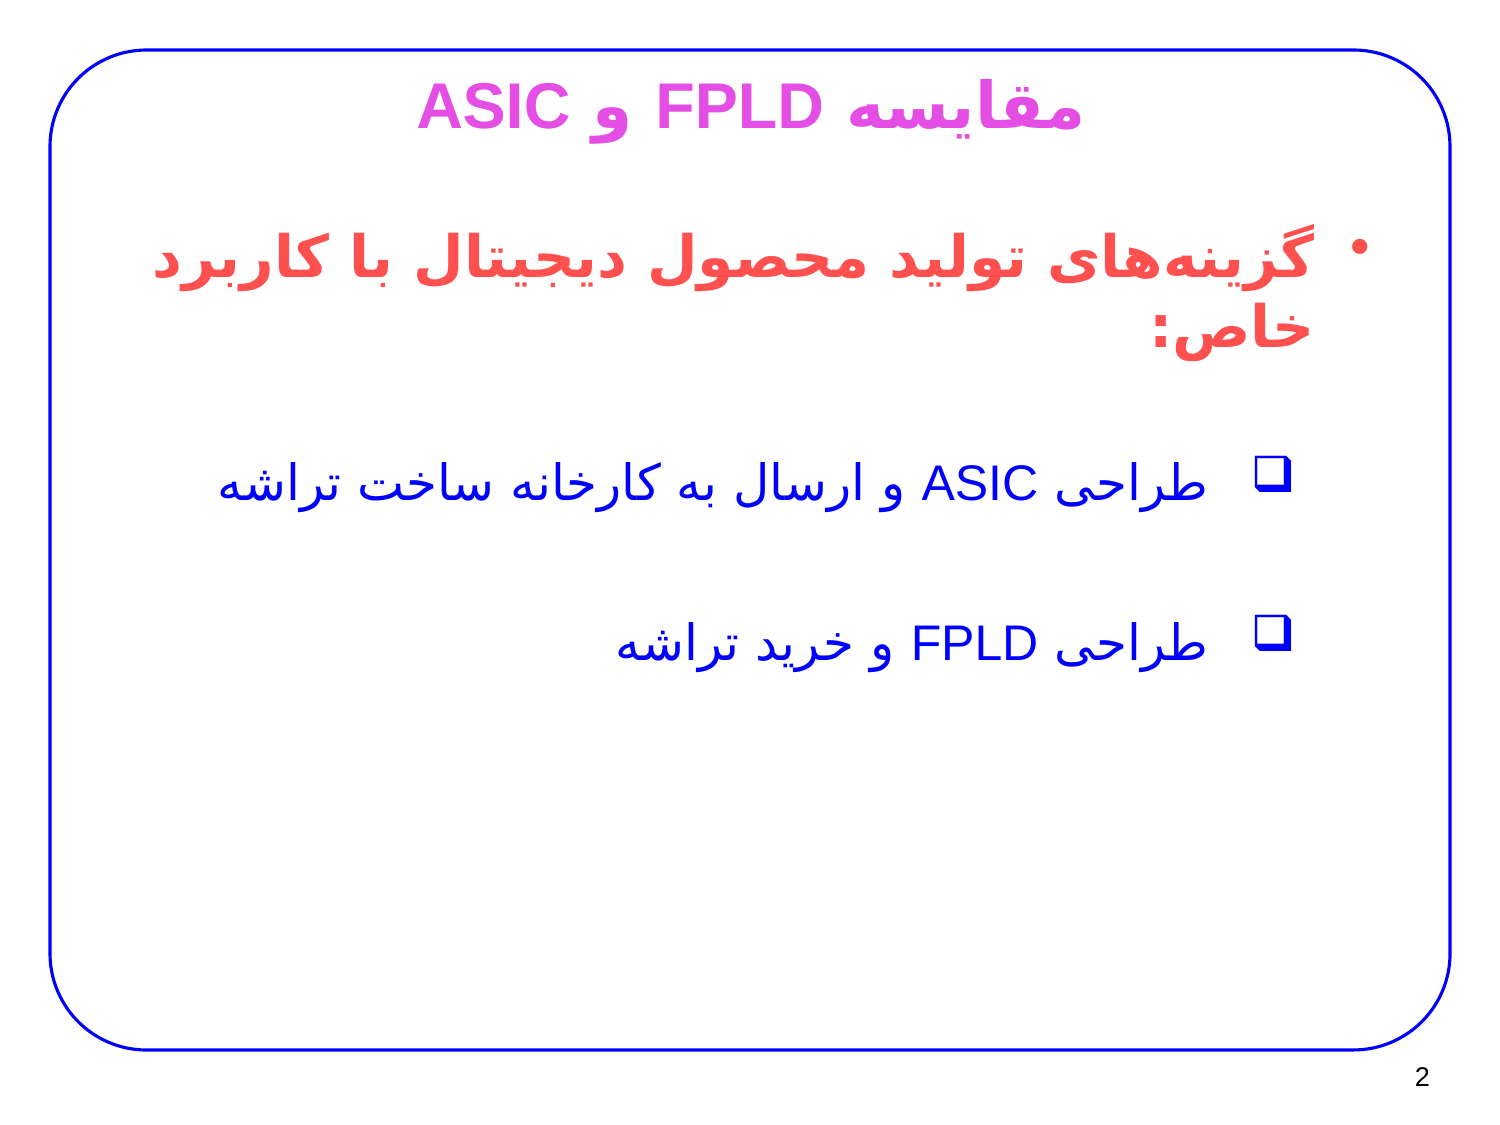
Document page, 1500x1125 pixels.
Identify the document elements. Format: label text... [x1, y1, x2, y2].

slide_number 2 [1351, 1047, 1444, 1104]
list گزینه‌های تولید محصول دیجیتال با کاربرد خاص: طراحی ASIC و ارسال به کارخانه ساخت تراشه طراحی FPLD و خرید تراشه [112, 128, 1388, 892]
title مقايسه FPLD و ASIC [113, 66, 1389, 140]
